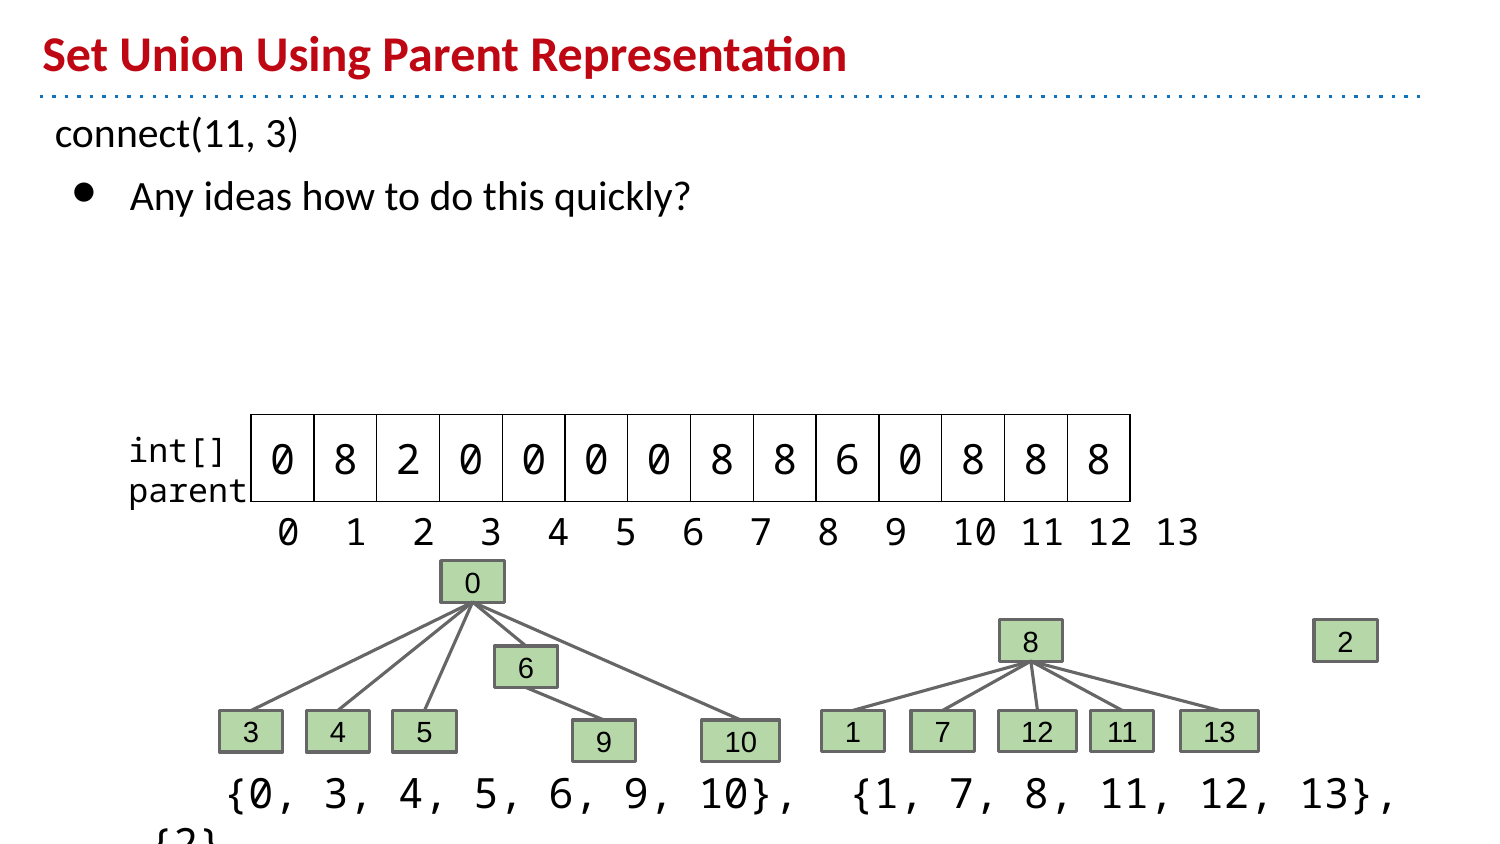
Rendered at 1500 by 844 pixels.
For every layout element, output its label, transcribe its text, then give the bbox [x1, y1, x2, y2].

table_header 0 [628, 415, 690, 492]
text_box 5 [392, 719, 457, 752]
text_box 9 [572, 729, 636, 762]
table_header 0 [252, 468, 313, 501]
text_box 0 1 2 3 4 5 6 7 8 9 10 11 12 13 [262, 492, 1270, 538]
table_header 8 [1005, 415, 1067, 492]
text_box 4 [306, 719, 370, 752]
text_box 11 [1090, 719, 1154, 752]
table_header 8 [691, 415, 753, 492]
text_box {0, 3, 4, 5, 6, 9, 10}, {1, 7, 8, 11, 12, 13}, {2} [133, 751, 1456, 844]
table_header 8 [315, 415, 376, 492]
text_box 7 [910, 719, 975, 752]
table_header 0 [880, 415, 941, 492]
table_header 0 [566, 415, 627, 492]
text_box 0 [440, 560, 505, 599]
text_box 12 [998, 720, 1077, 752]
table_header 8 [1068, 415, 1129, 492]
list connect(11, 3) Any ideas how to do this quickly? [39, 91, 1476, 248]
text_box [424, 601, 470, 711]
text_box int[] parent [113, 414, 327, 468]
title Set Union Using Parent Representation [27, 15, 1378, 97]
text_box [1030, 660, 1220, 711]
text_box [852, 660, 941, 711]
table_header 0 [440, 415, 502, 492]
table_header 0 [503, 415, 564, 492]
text_box 13 [1180, 710, 1259, 752]
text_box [250, 601, 336, 711]
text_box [337, 601, 423, 711]
text_box 1 [821, 710, 885, 752]
table_header 2 [377, 415, 439, 492]
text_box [942, 660, 1027, 711]
text_box 2 [1314, 619, 1378, 662]
table_header 8 [754, 415, 815, 492]
table_header 8 [942, 415, 1004, 492]
text_box 10 [701, 720, 780, 762]
text_box 3 [219, 710, 283, 752]
table_header 6 [817, 415, 878, 492]
text_box 8 [999, 619, 1063, 658]
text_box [472, 601, 741, 721]
